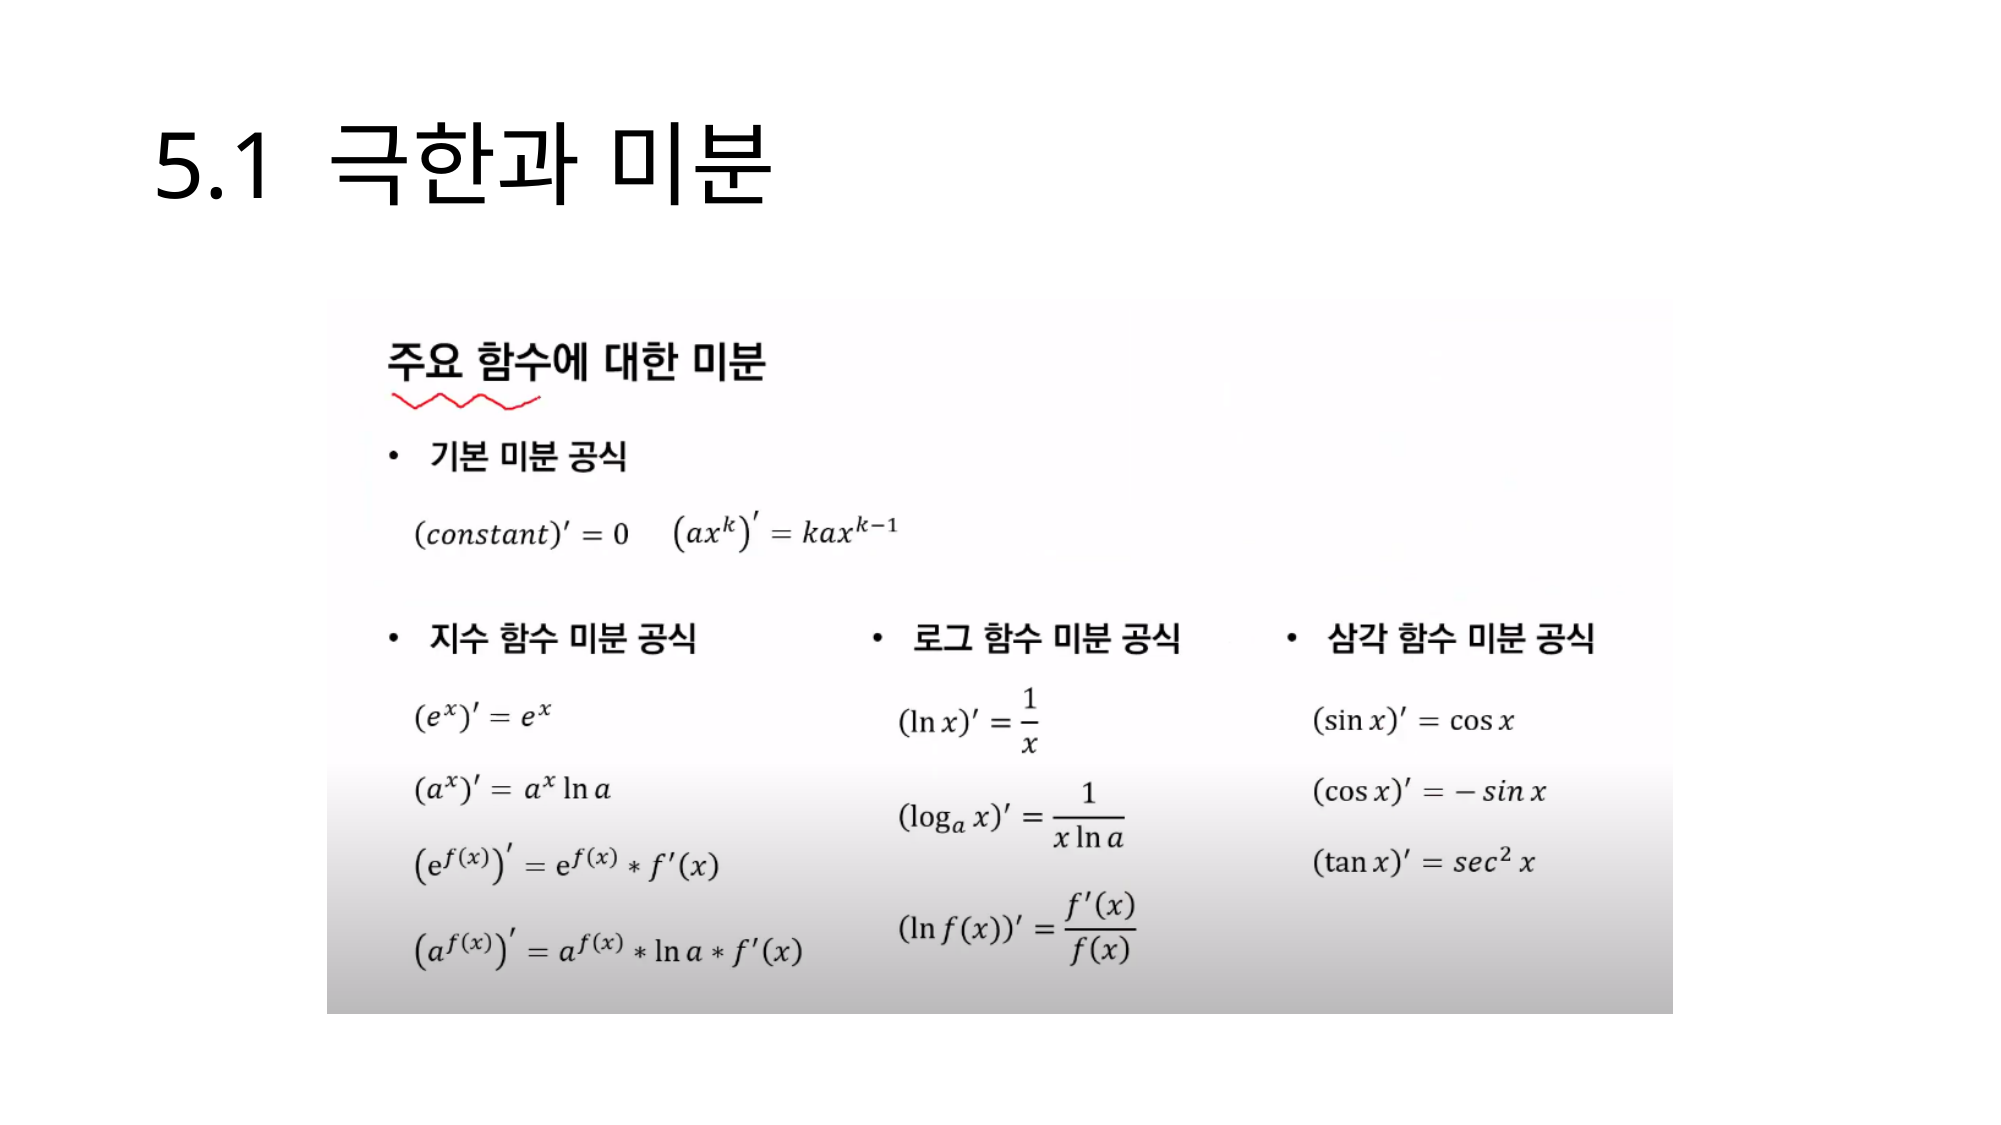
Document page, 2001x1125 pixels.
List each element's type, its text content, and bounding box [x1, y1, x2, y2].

title 5.1 극한과 미분 [137, 59, 1863, 278]
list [327, 299, 1673, 1014]
